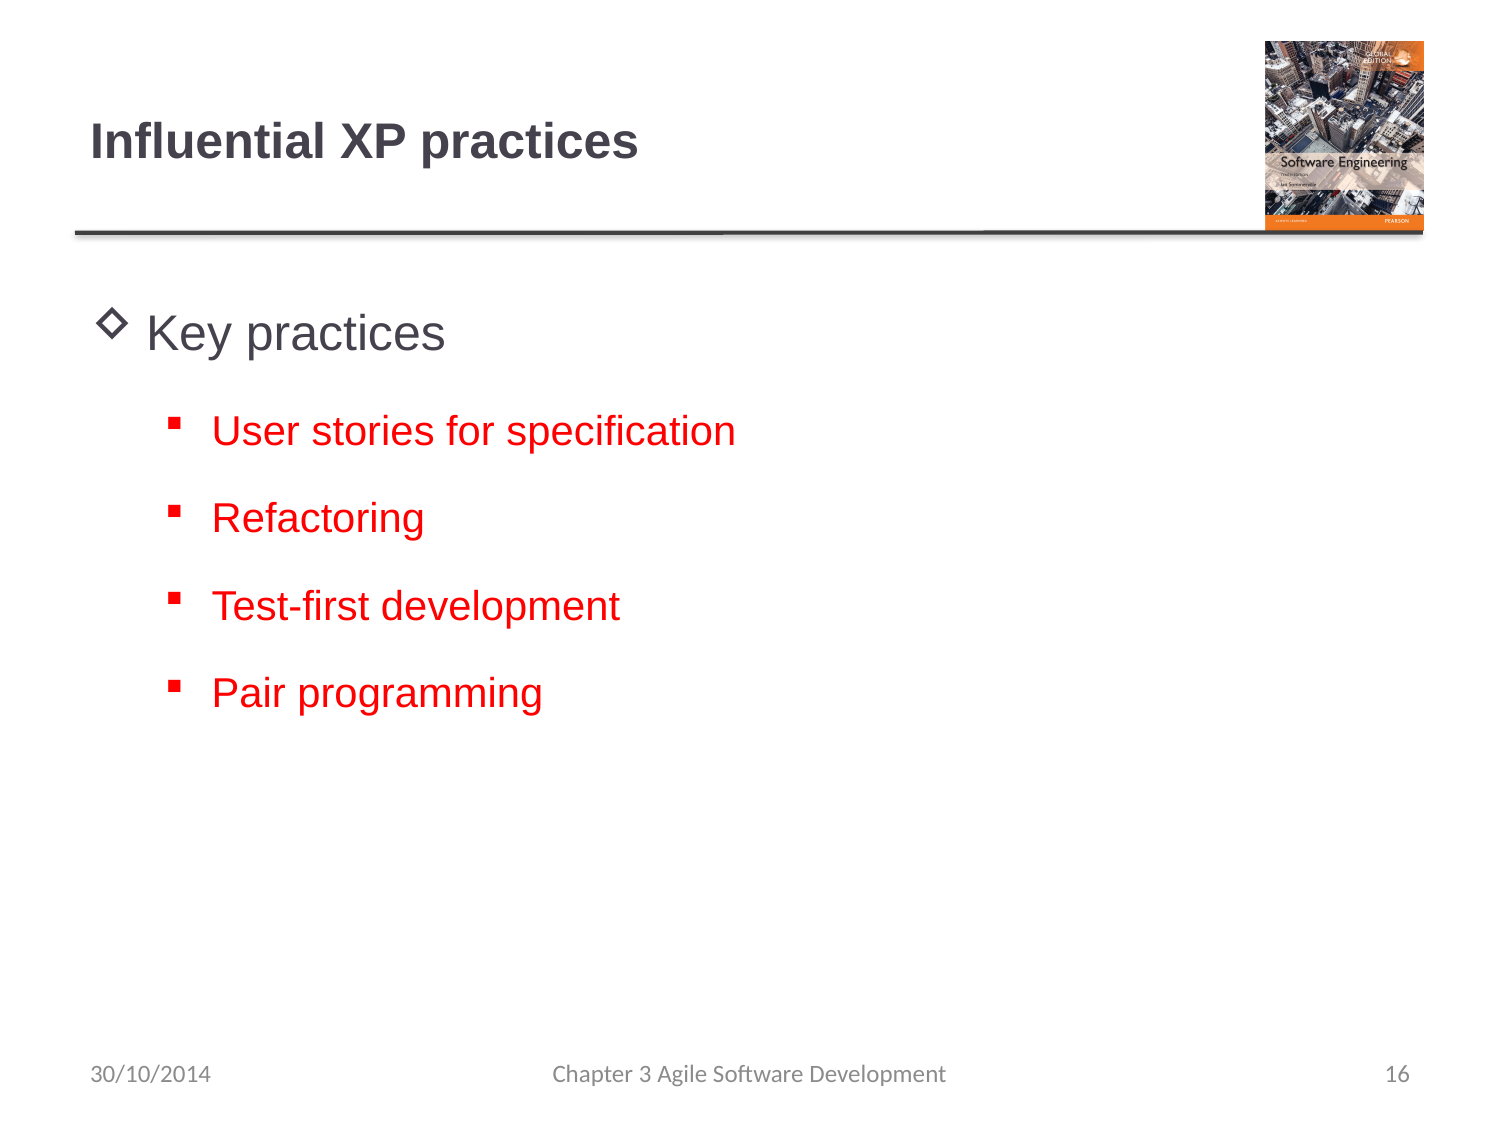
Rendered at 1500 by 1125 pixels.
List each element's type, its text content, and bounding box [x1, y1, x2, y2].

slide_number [75, 1042, 425, 1103]
list Key practices User stories for specification Refactoring Test-first development Pair programming [75, 262, 1425, 1005]
picture [1265, 41, 1424, 231]
footer Chapter 3 Agile Software Development [512, 1042, 988, 1103]
slide_number 16 [1074, 1042, 1425, 1103]
title Influential XP practices [74, 44, 1272, 233]
